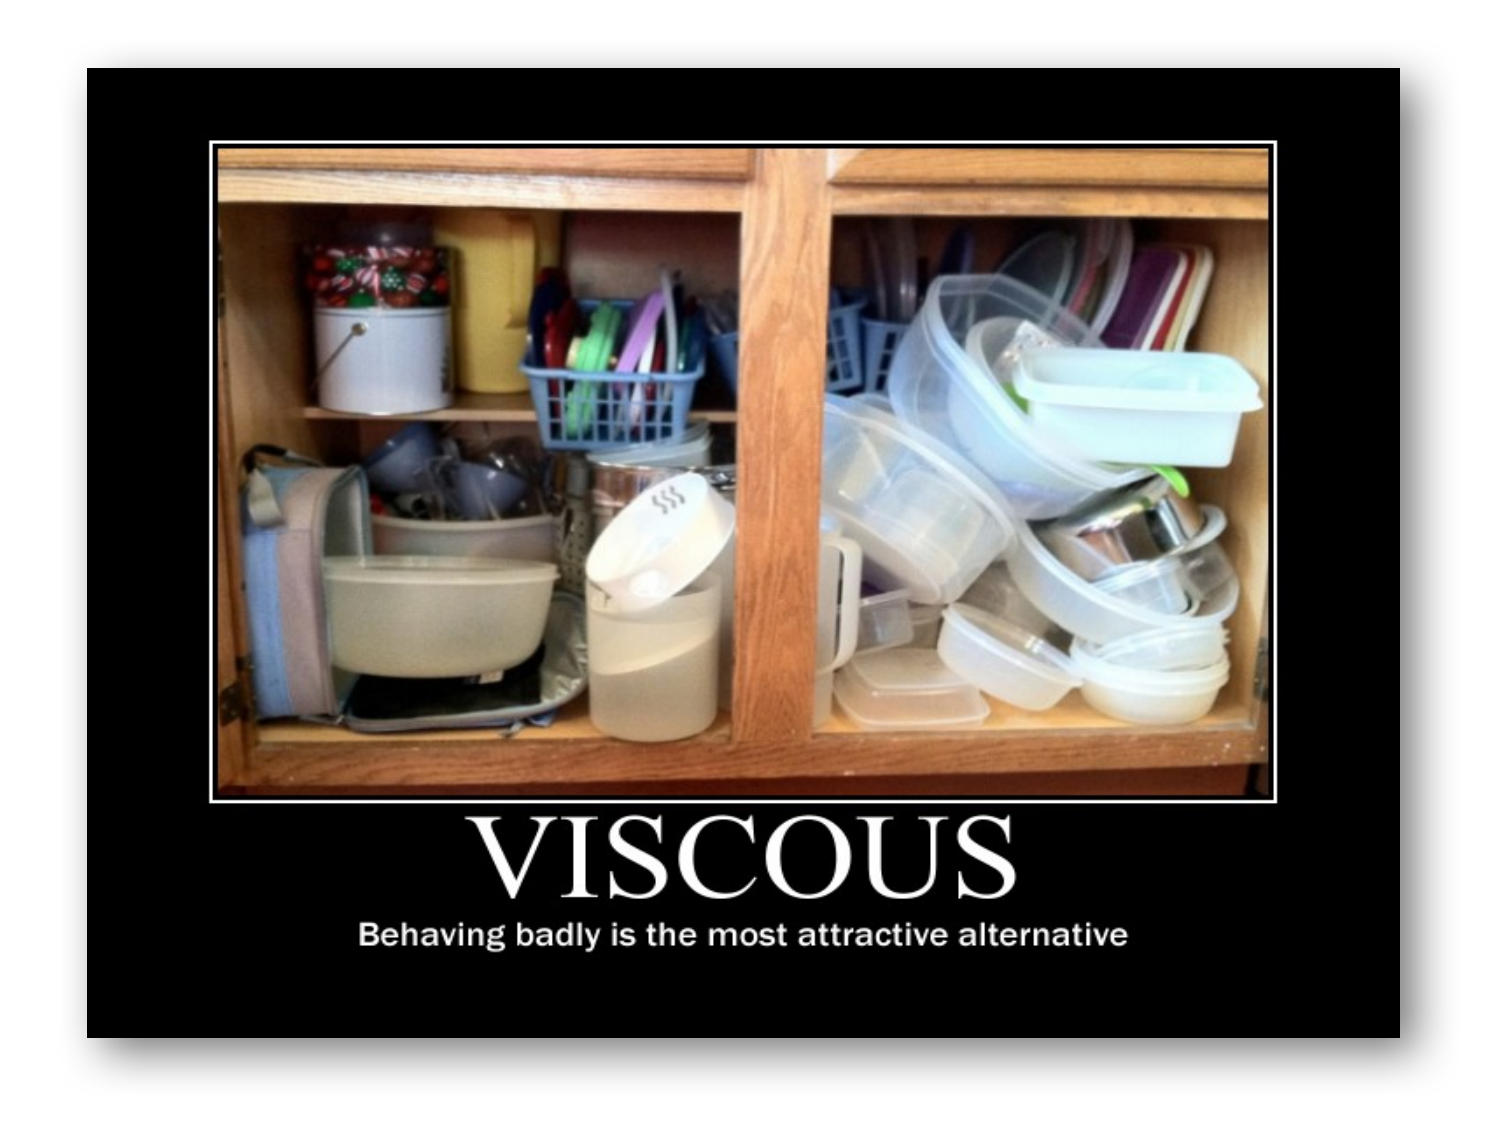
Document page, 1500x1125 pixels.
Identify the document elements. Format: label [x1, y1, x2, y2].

picture [87, 68, 1401, 1038]
